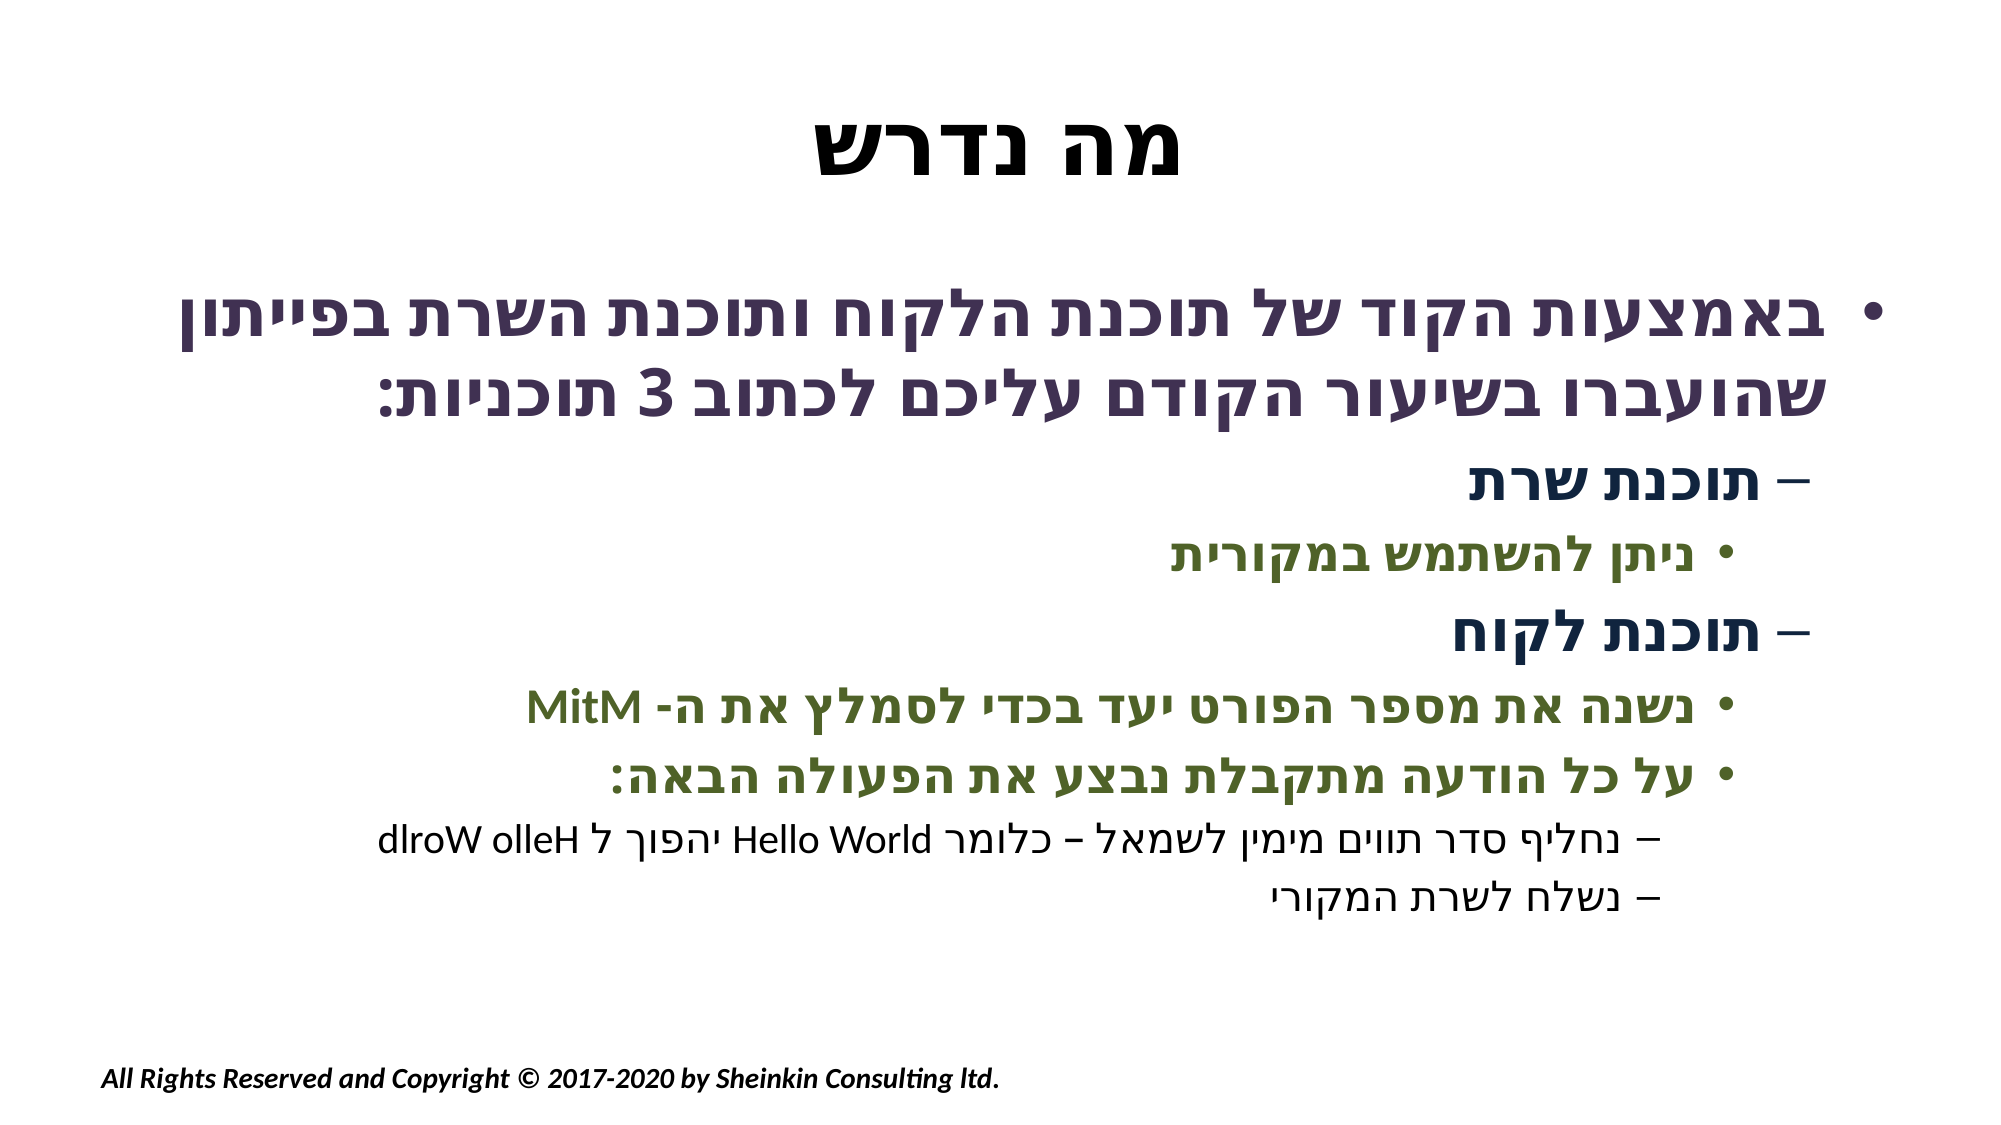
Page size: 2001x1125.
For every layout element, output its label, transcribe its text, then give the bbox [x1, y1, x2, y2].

title מה נדרש [99, 45, 1900, 233]
list באמצעות הקוד של תוכנת הלקוח ותוכנת השרת בפייתון שהועברו בשיעור הקודם עליכם לכתוב 3 תוכניות: תוכנת שרת ניתן להשתמש במקורית תוכנת לקוח נשנה את מספר הפורט יעד בכדי לסמלץ את ה- MitM על כל הודעה מתקבלת נבצע את הפעולה הבאה: נחליף סדר תווים מימין לשמאל – כלומר Hello World יהפוך ל dlroW olleH נשלח לשרת המקורי [99, 262, 1900, 1005]
